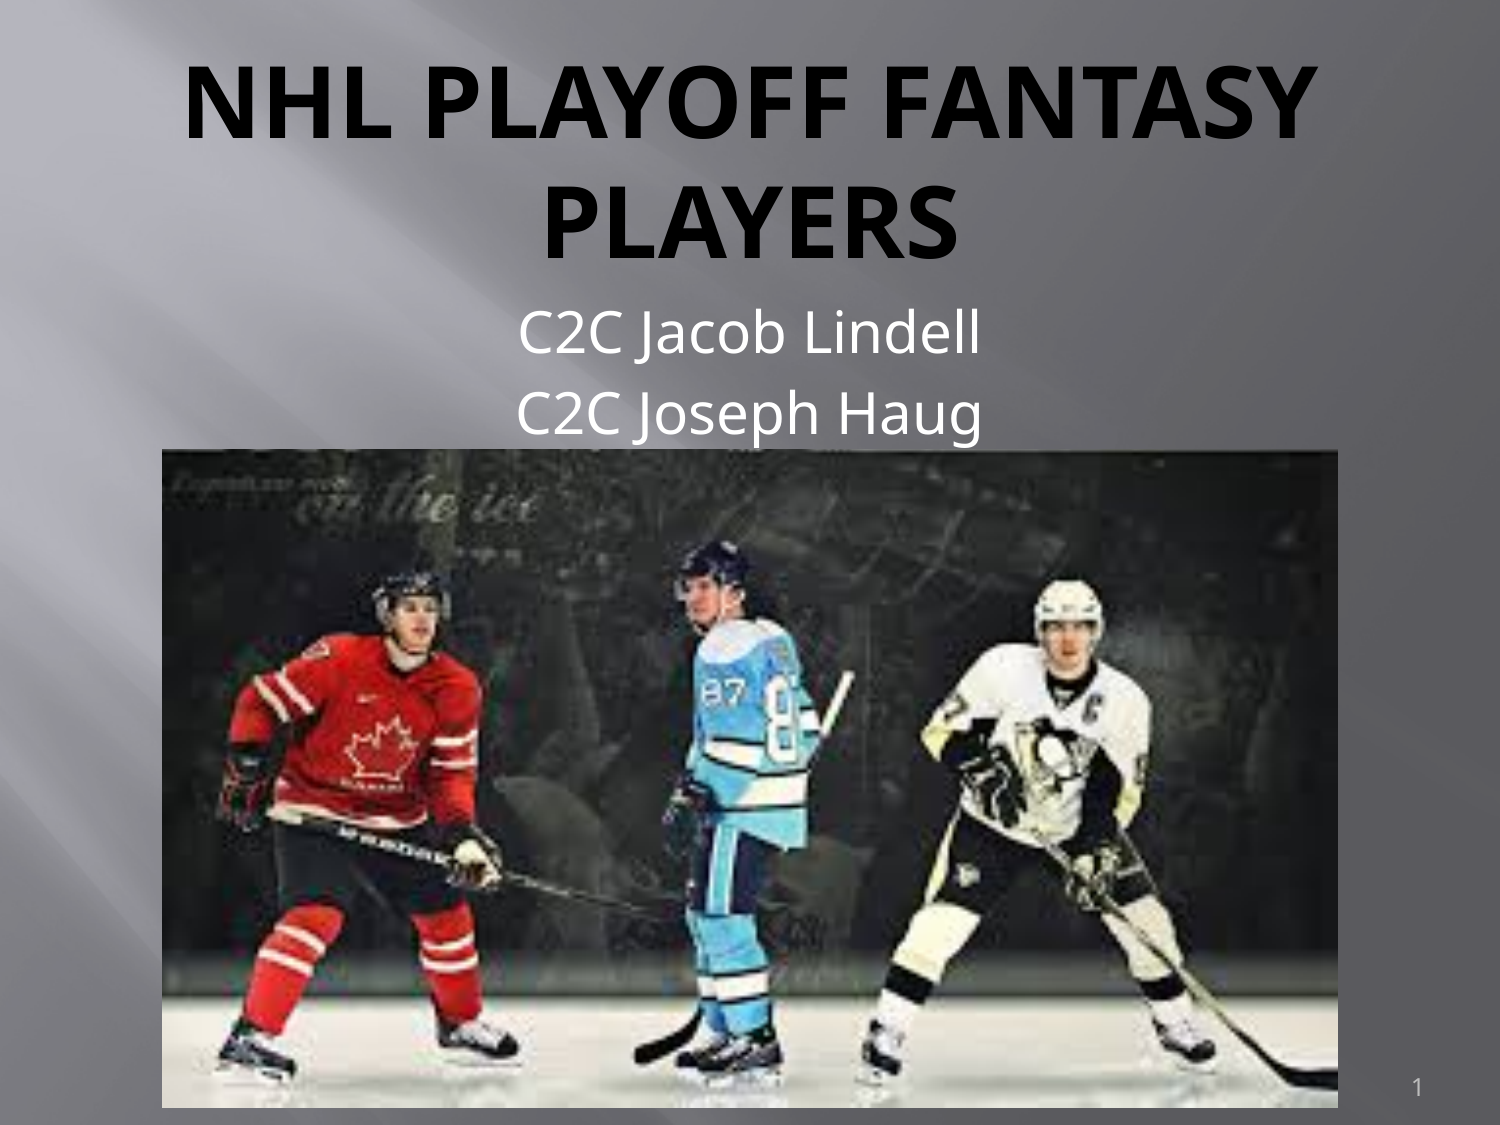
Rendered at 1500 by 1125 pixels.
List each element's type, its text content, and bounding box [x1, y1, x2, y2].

slide_number 1 [1381, 1052, 1425, 1113]
title NHL Playoff Fantasy Players [112, 37, 1388, 279]
subtitle C2C Jacob Lindell C2C Joseph Haug [225, 287, 1275, 449]
picture [162, 449, 1338, 1109]
